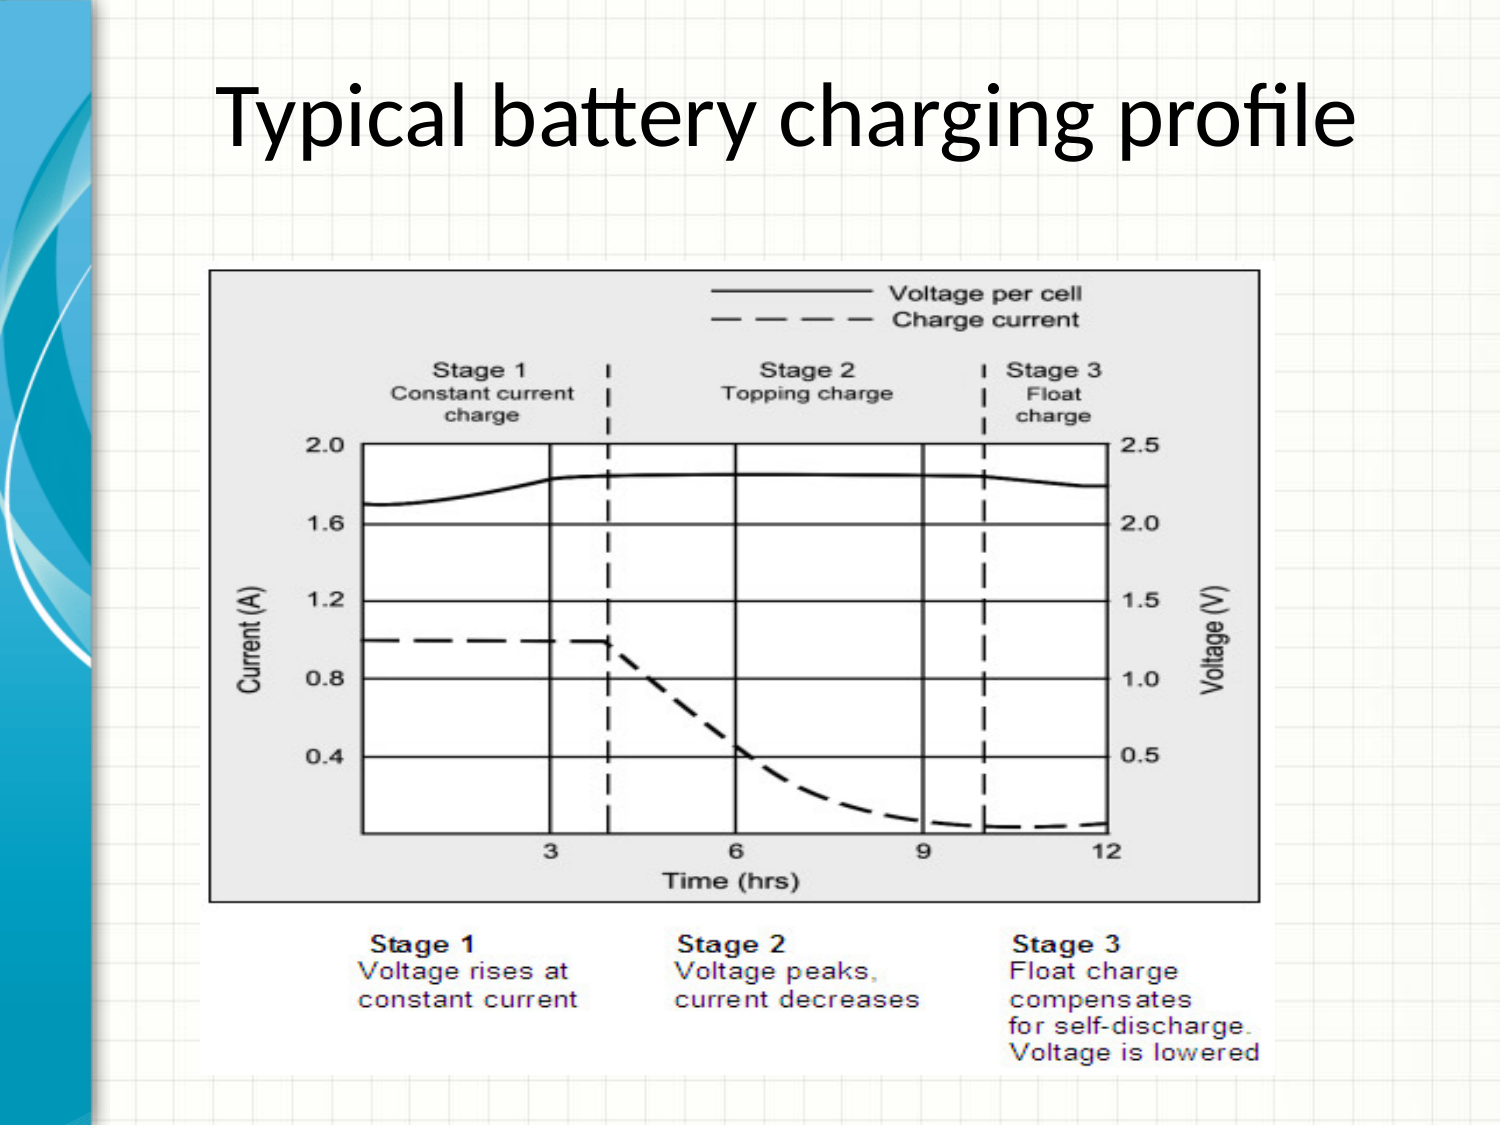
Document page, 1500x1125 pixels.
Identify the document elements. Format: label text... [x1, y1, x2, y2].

title Typical battery charging profile [125, 44, 1450, 175]
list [199, 261, 1276, 1076]
picture [0, 0, 1500, 1125]
